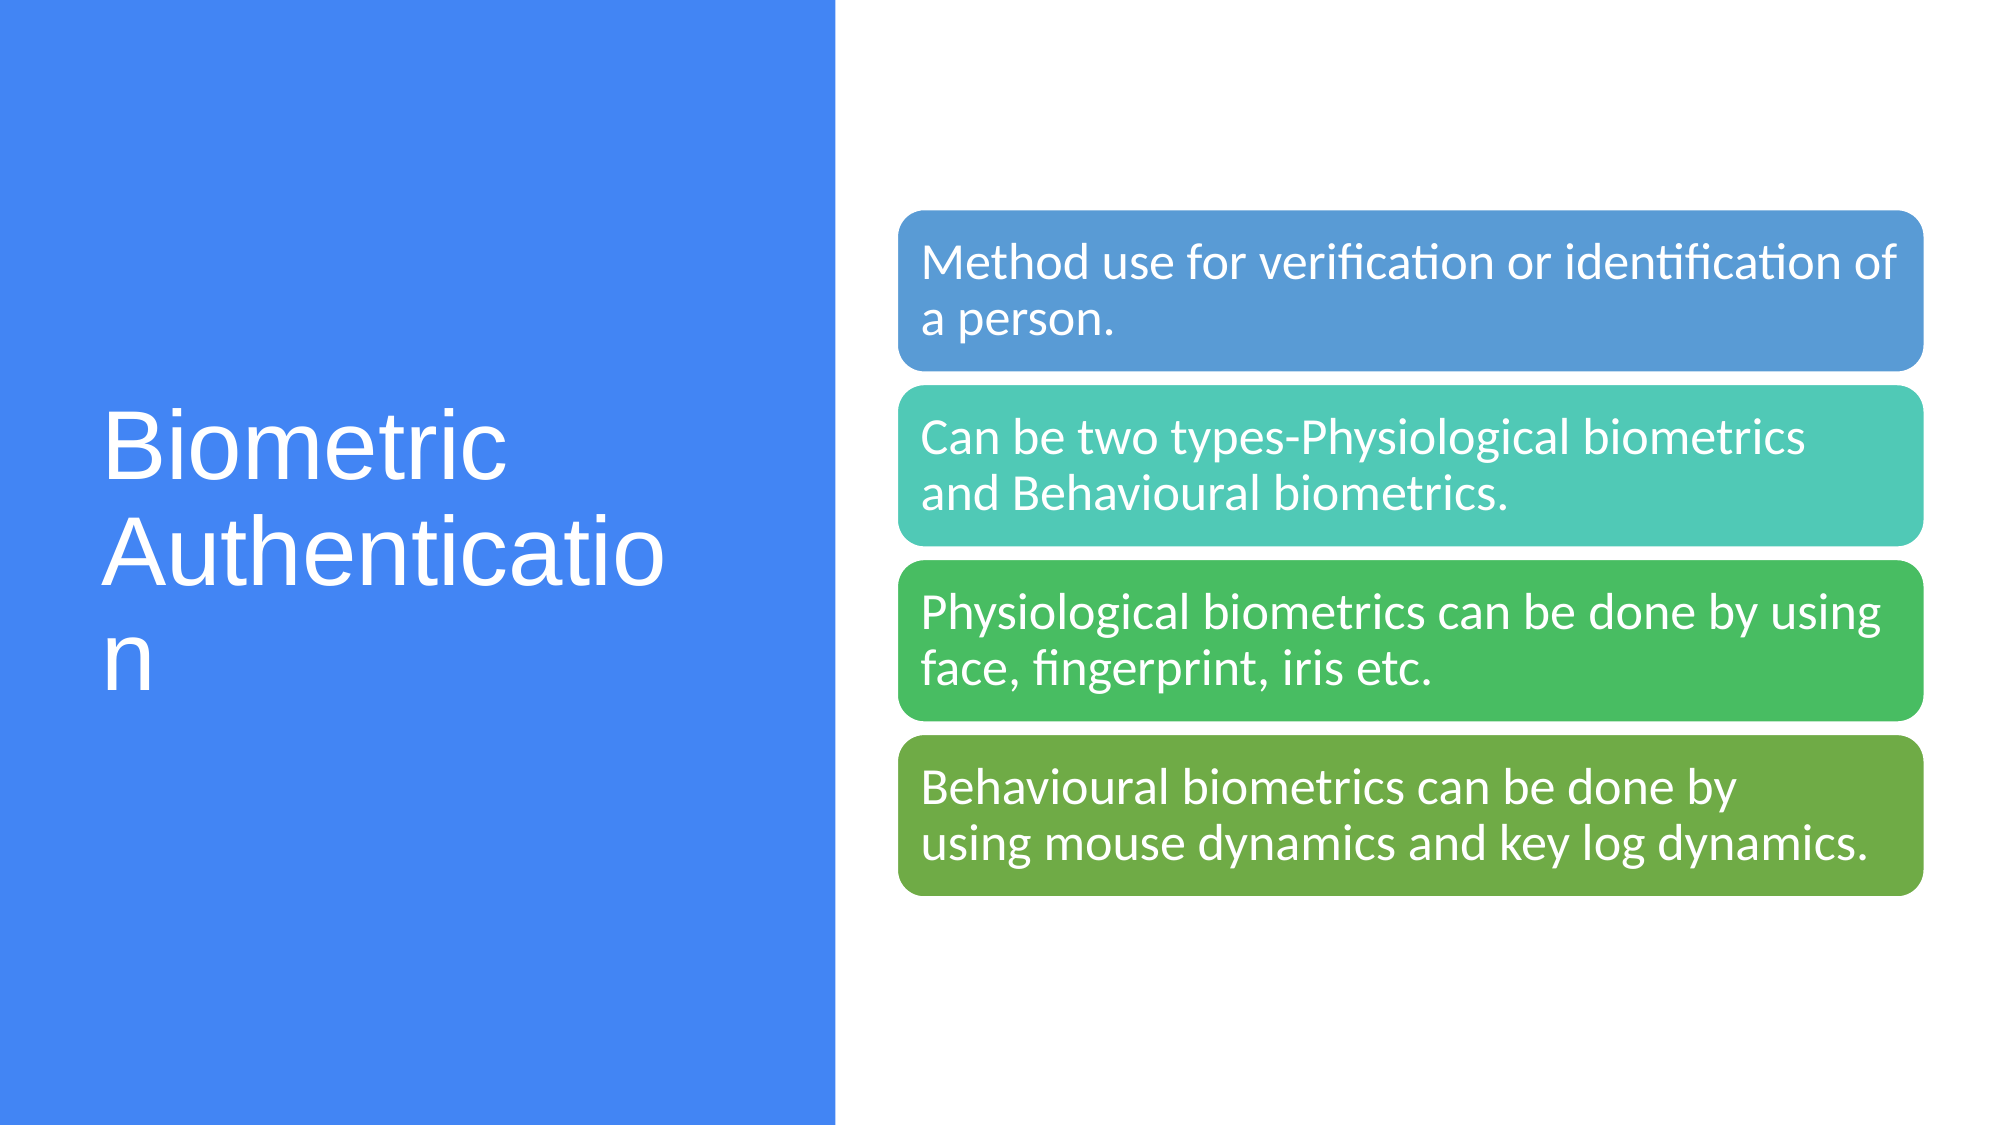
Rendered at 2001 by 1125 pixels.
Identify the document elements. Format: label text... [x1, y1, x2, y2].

title Biometric Authentication [86, 101, 711, 1005]
text_box [0, 0, 836, 1125]
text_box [896, 208, 1925, 898]
